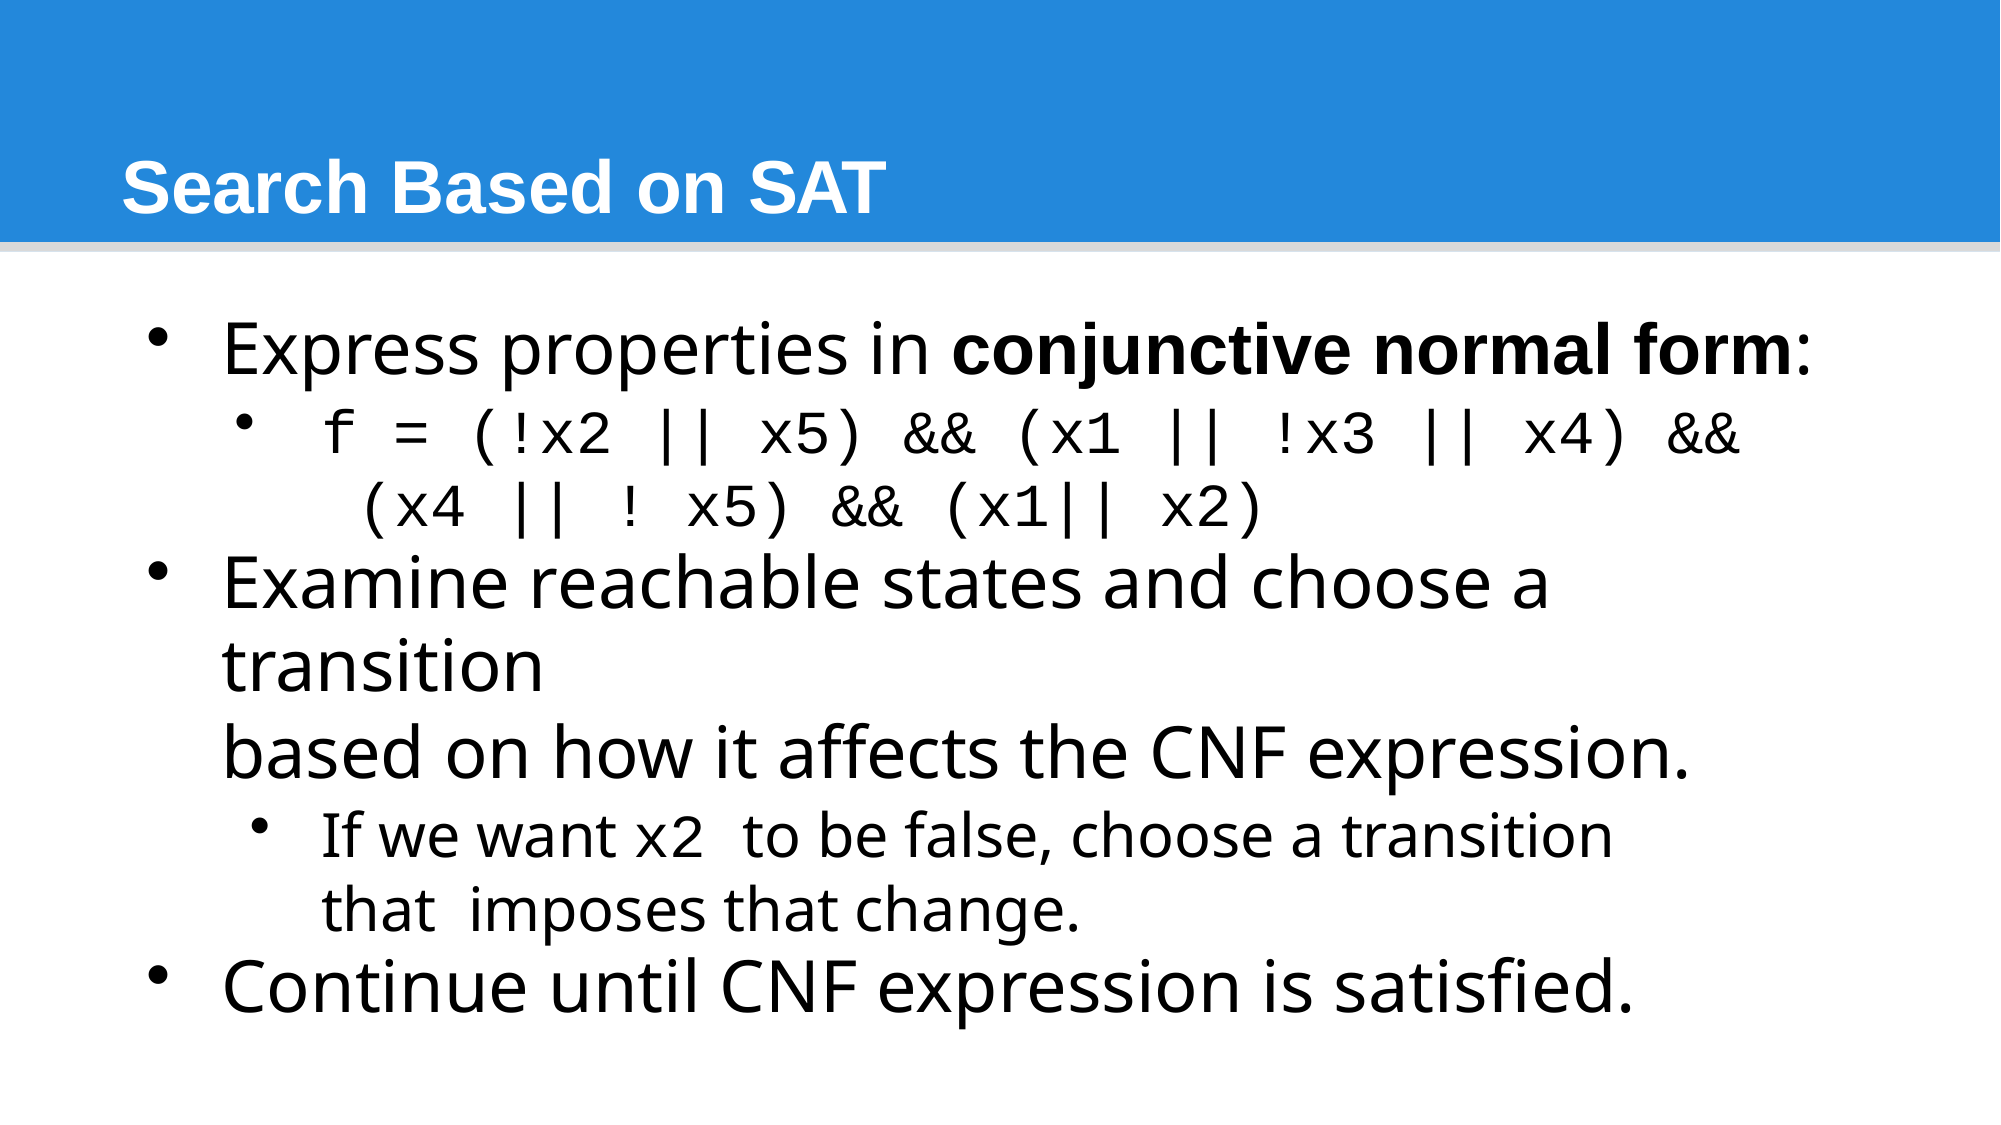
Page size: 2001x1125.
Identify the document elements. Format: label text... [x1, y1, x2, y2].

text_box Express properties in conjunctive normal form: f = (!x2 || x5) && (x1 || !x3 || x4) && (x4 || ! x5) && (x1|| x2) Examine reachable states and choose a transition based on how it affects the CNF expression. If we want x2 to be false, choose a transition that imposes that change. Continue until CNF expression is satisfied. [143, 299, 1820, 1027]
title Search Based on SAT [118, 135, 1154, 327]
